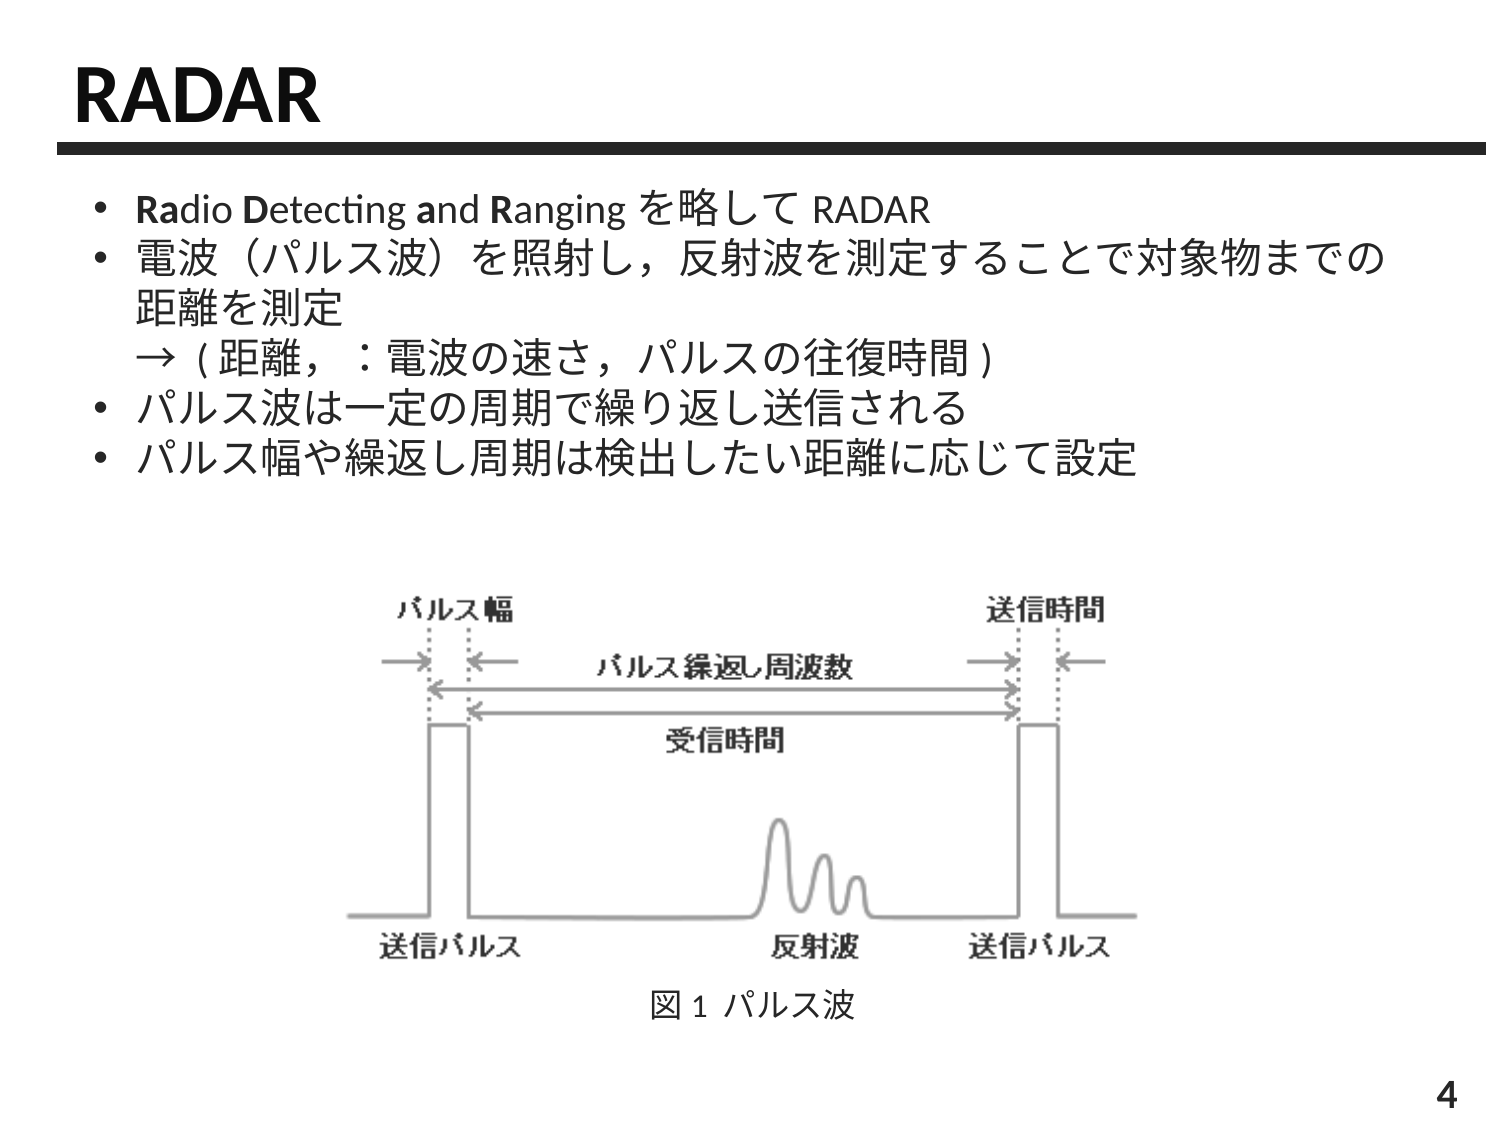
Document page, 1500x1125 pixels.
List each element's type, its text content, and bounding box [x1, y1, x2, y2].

text_box 図1 パルス波 [582, 977, 924, 1031]
text_box 4 [1394, 1059, 1500, 1125]
picture [313, 581, 1193, 977]
text_box RADAR [58, 31, 337, 148]
